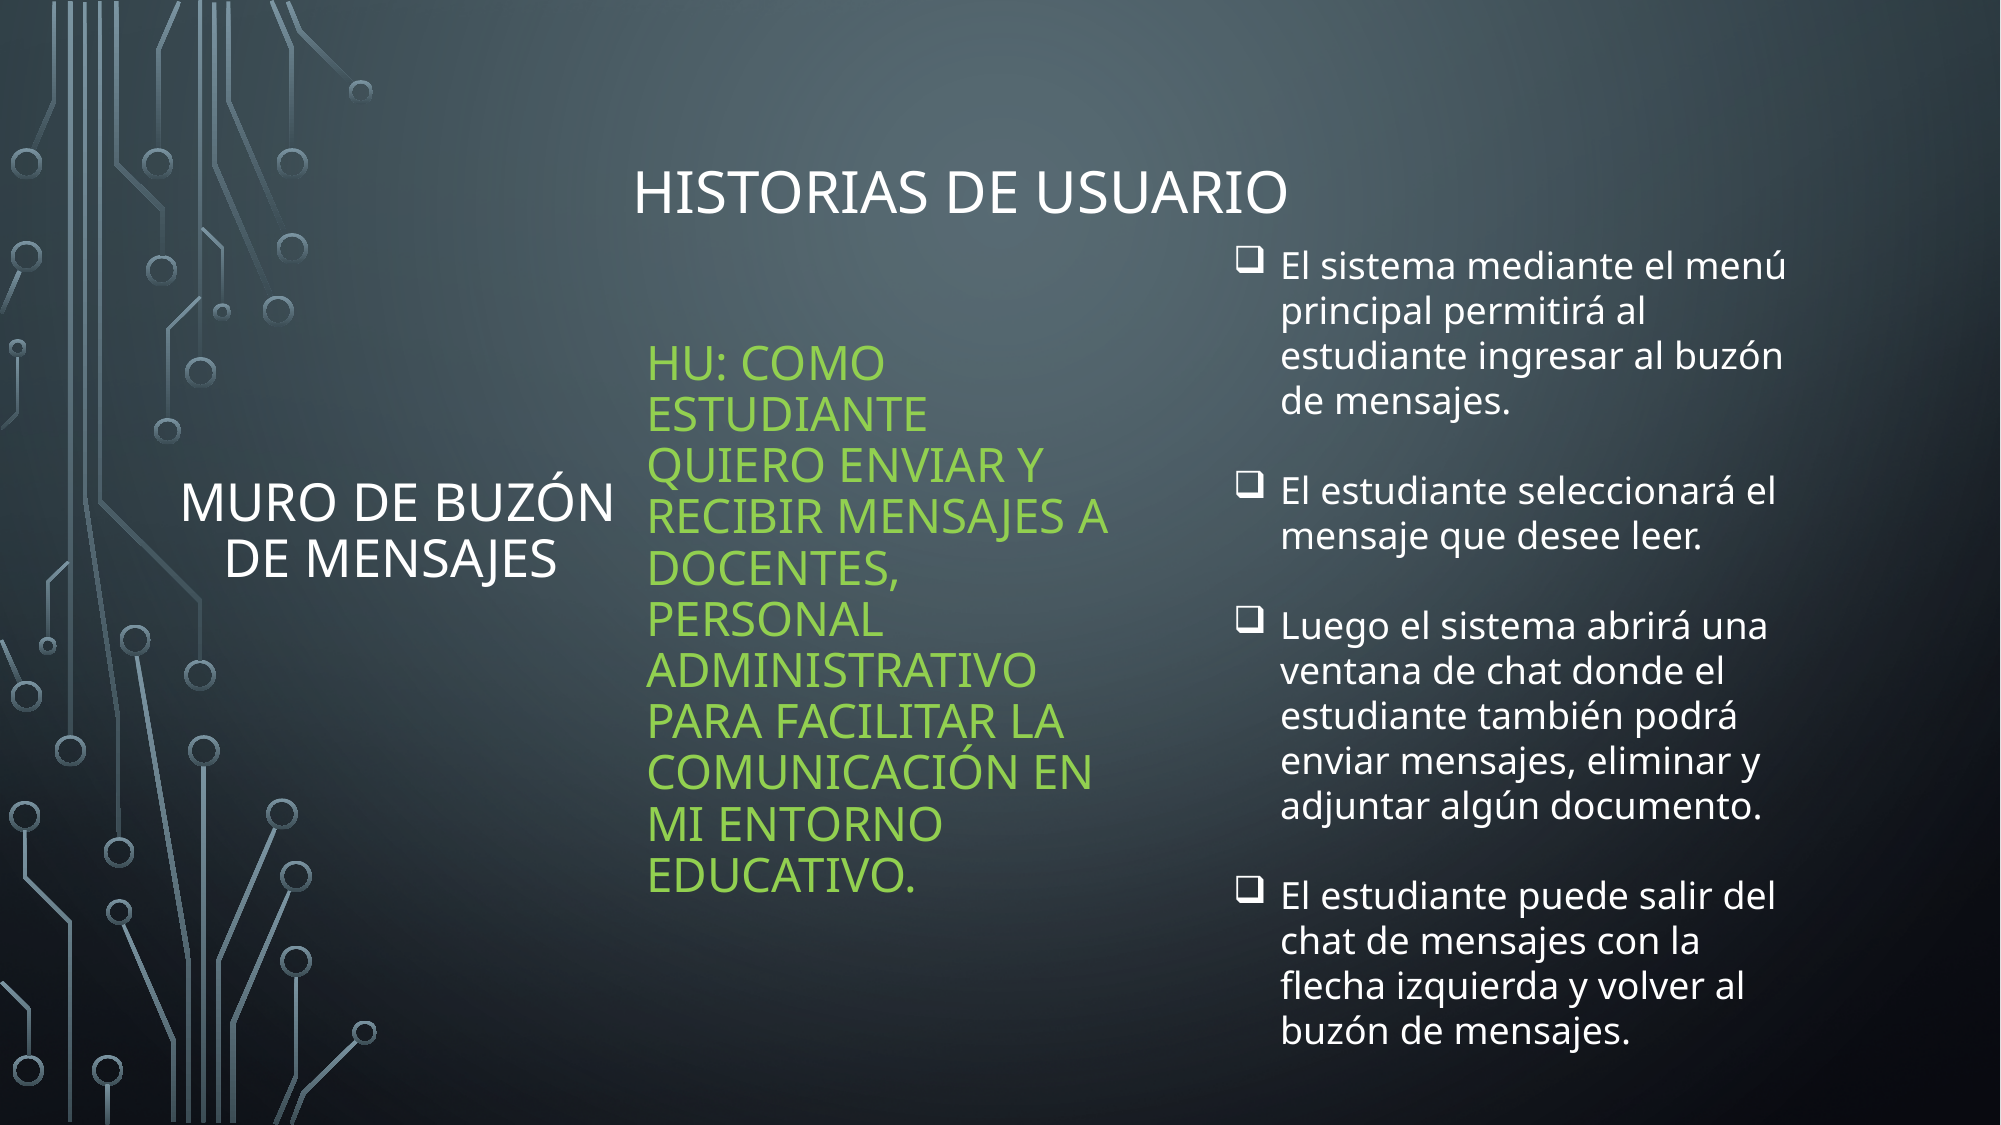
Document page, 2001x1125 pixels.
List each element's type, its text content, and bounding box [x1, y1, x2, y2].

title Hu: como estudiante quiero enviar y recibir mensajes a docentes, personal administrativo para facilitar la comunicación en mi entorno educativo. [630, 354, 1135, 1024]
text_box [471, 41, 1188, 217]
text_box Historias de usuario [573, 114, 1365, 354]
text_box El sistema mediante el menú principal permitirá al estudiante ingresar al buzón de mensajes. El estudiante seleccionará el mensaje que desee leer. Luego el sistema abrirá una ventana de chat donde el estudiante también podrá enviar mensajes, eliminar y adjuntar algún documento. El estudiante puede salir del chat de mensajes con la flecha izquierda y volver al buzón de mensajes. [1218, 234, 1832, 1060]
text_box Muro de BUZÓN DE MENSAJES [141, 466, 655, 705]
